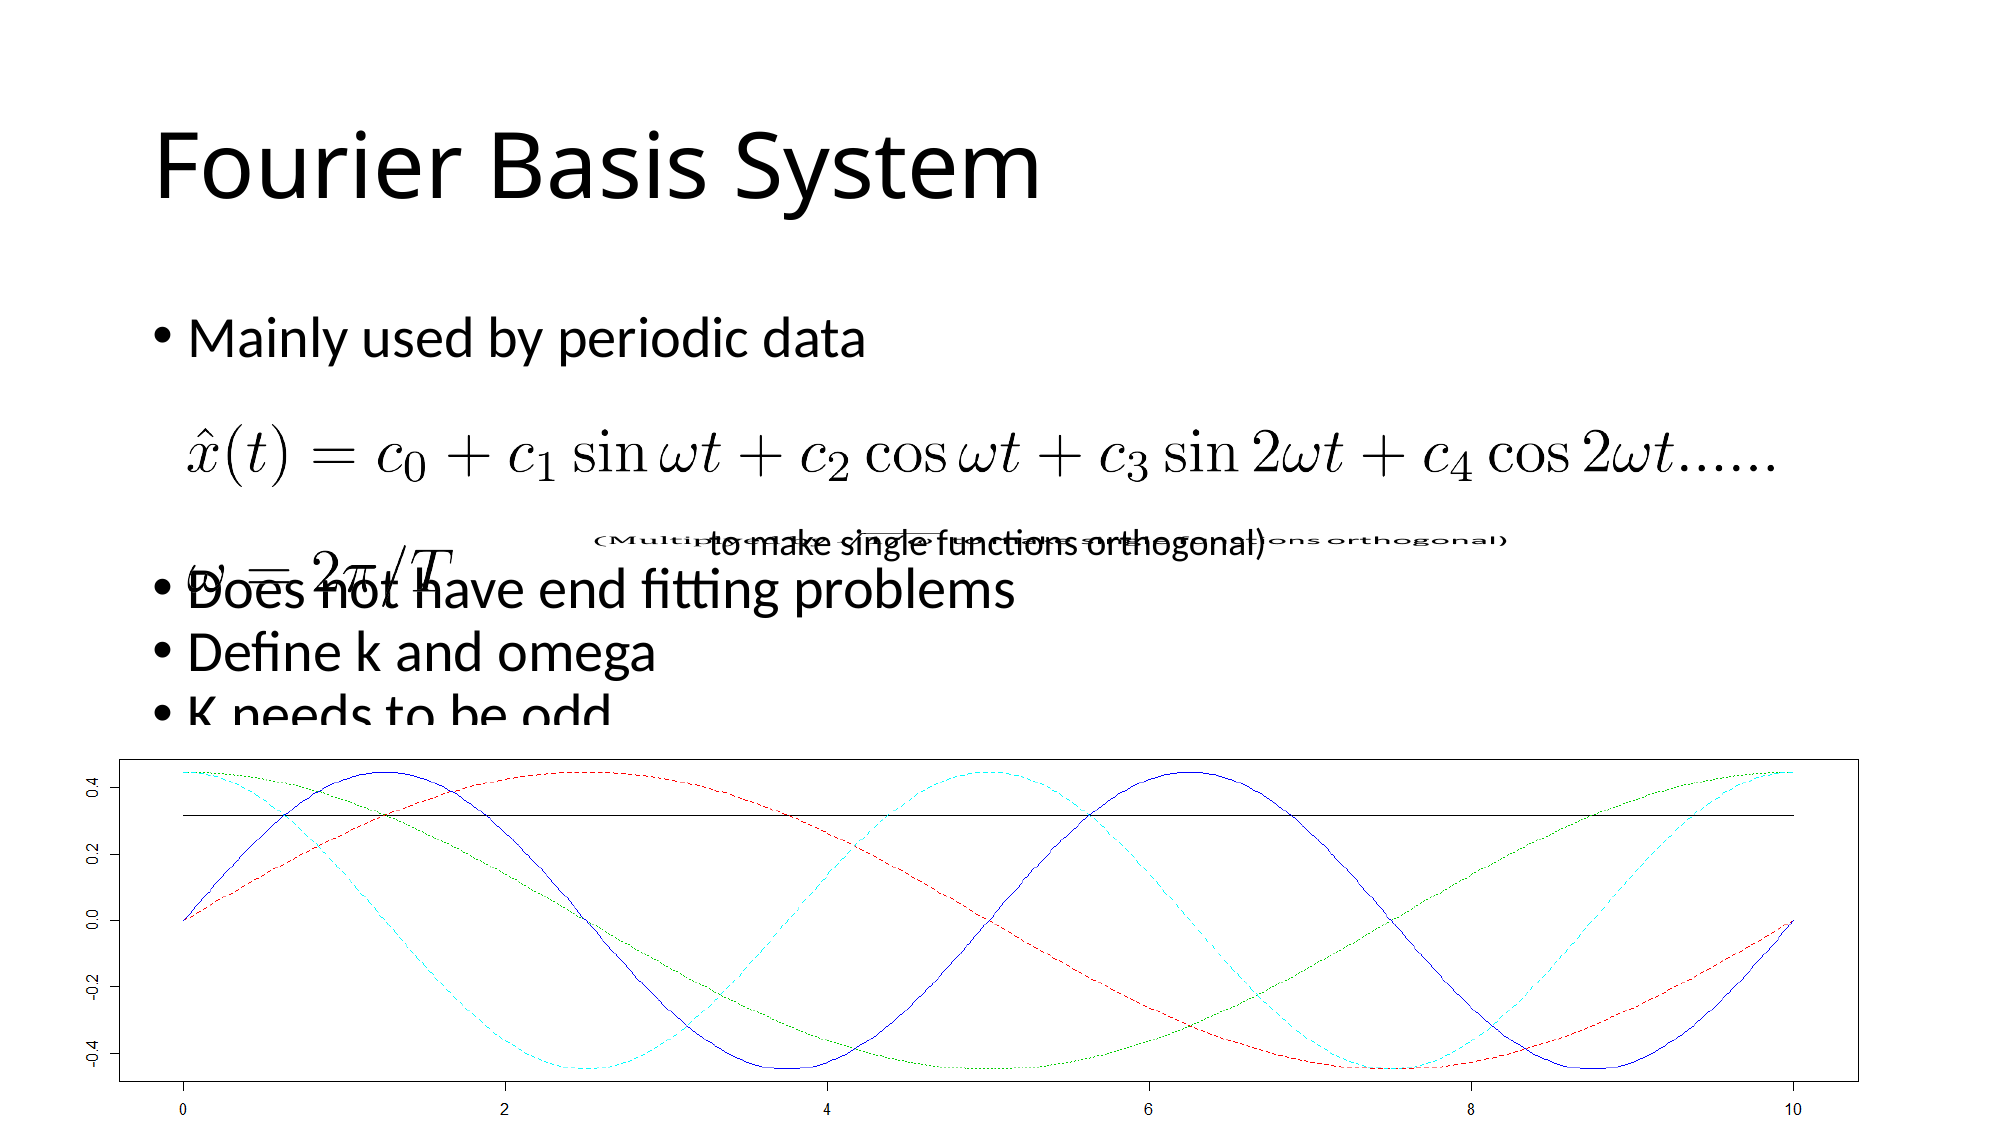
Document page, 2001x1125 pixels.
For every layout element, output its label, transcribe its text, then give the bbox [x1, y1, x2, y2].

text_box [573, 510, 1532, 581]
text_box Mainly used by periodic data Does not have end fitting problems Define k and omega K needs to be odd Basis needs to be orthogonal T could be default to range(t) [137, 299, 1863, 725]
picture [186, 545, 453, 608]
picture [186, 424, 1774, 487]
picture [69, 725, 1863, 1125]
text_box Fourier Basis System [137, 59, 1863, 278]
